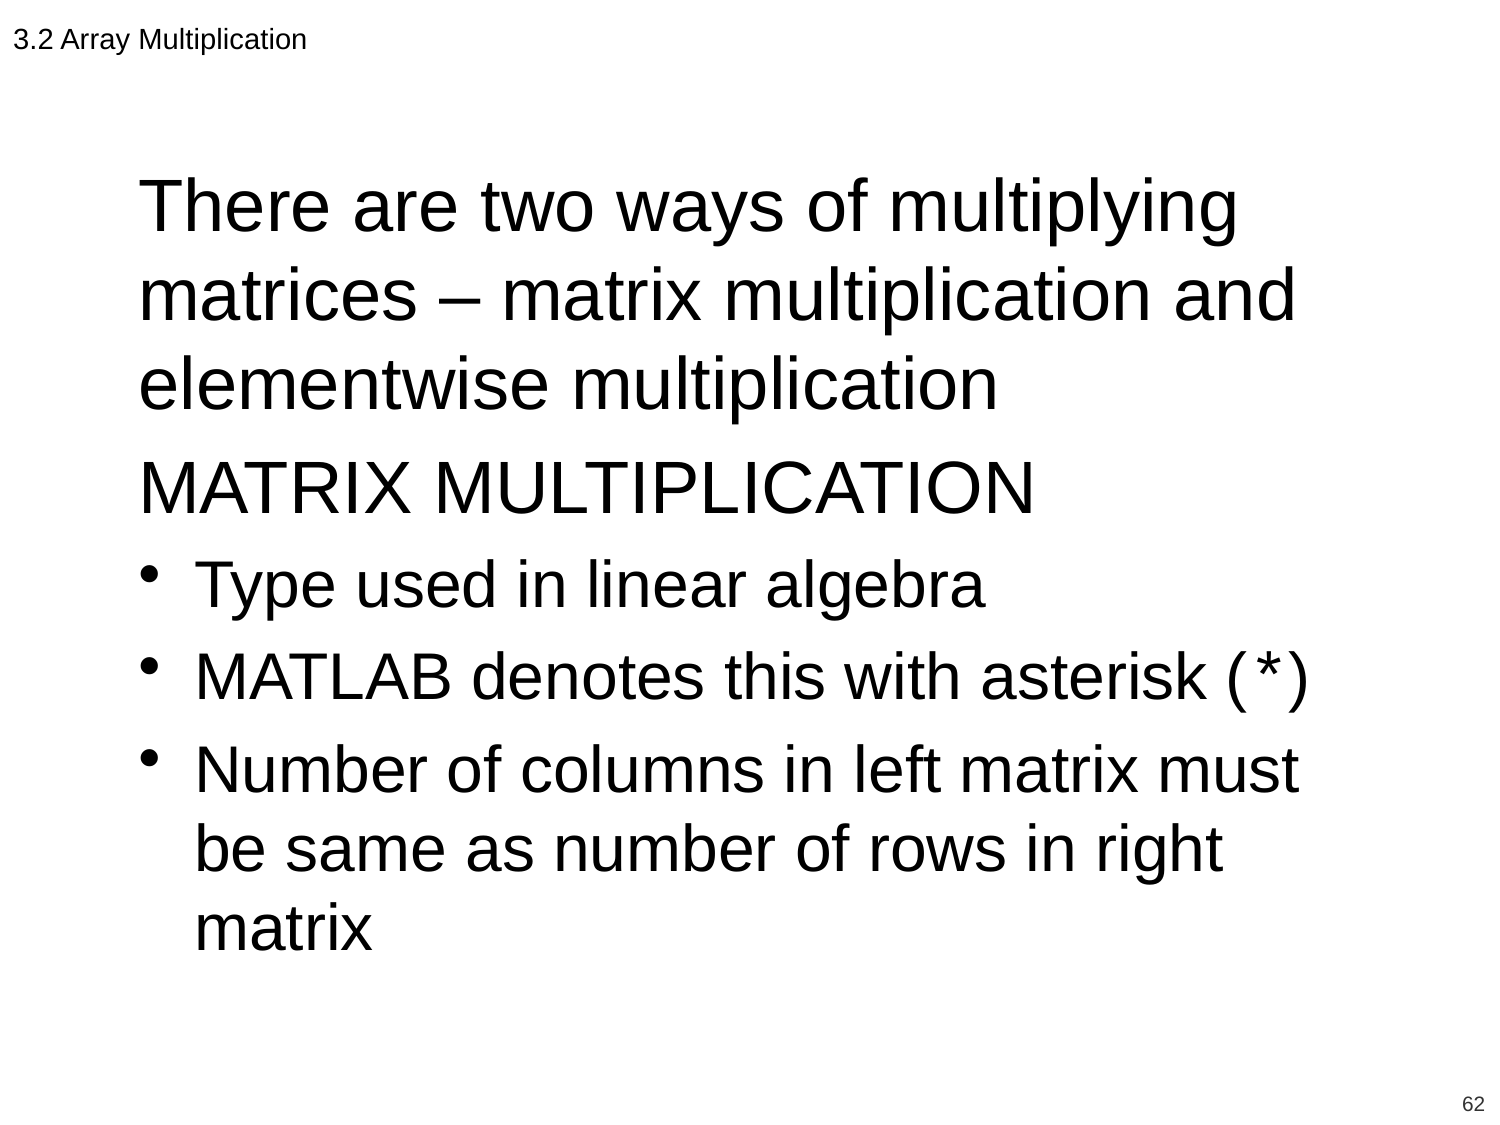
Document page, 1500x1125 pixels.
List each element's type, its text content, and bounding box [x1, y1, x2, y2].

list 3.2 Array Multiplication [12, 12, 329, 60]
slide_number 62 [1421, 1083, 1500, 1122]
list There are two ways of multiplying matrices – matrix multiplication and elementwise multiplication MATRIX MULTIPLICATION Type used in linear algebra MATLAB denotes this with asterisk (*) Number of columns in left matrix must be same as number of rows in right matrix [123, 149, 1377, 975]
